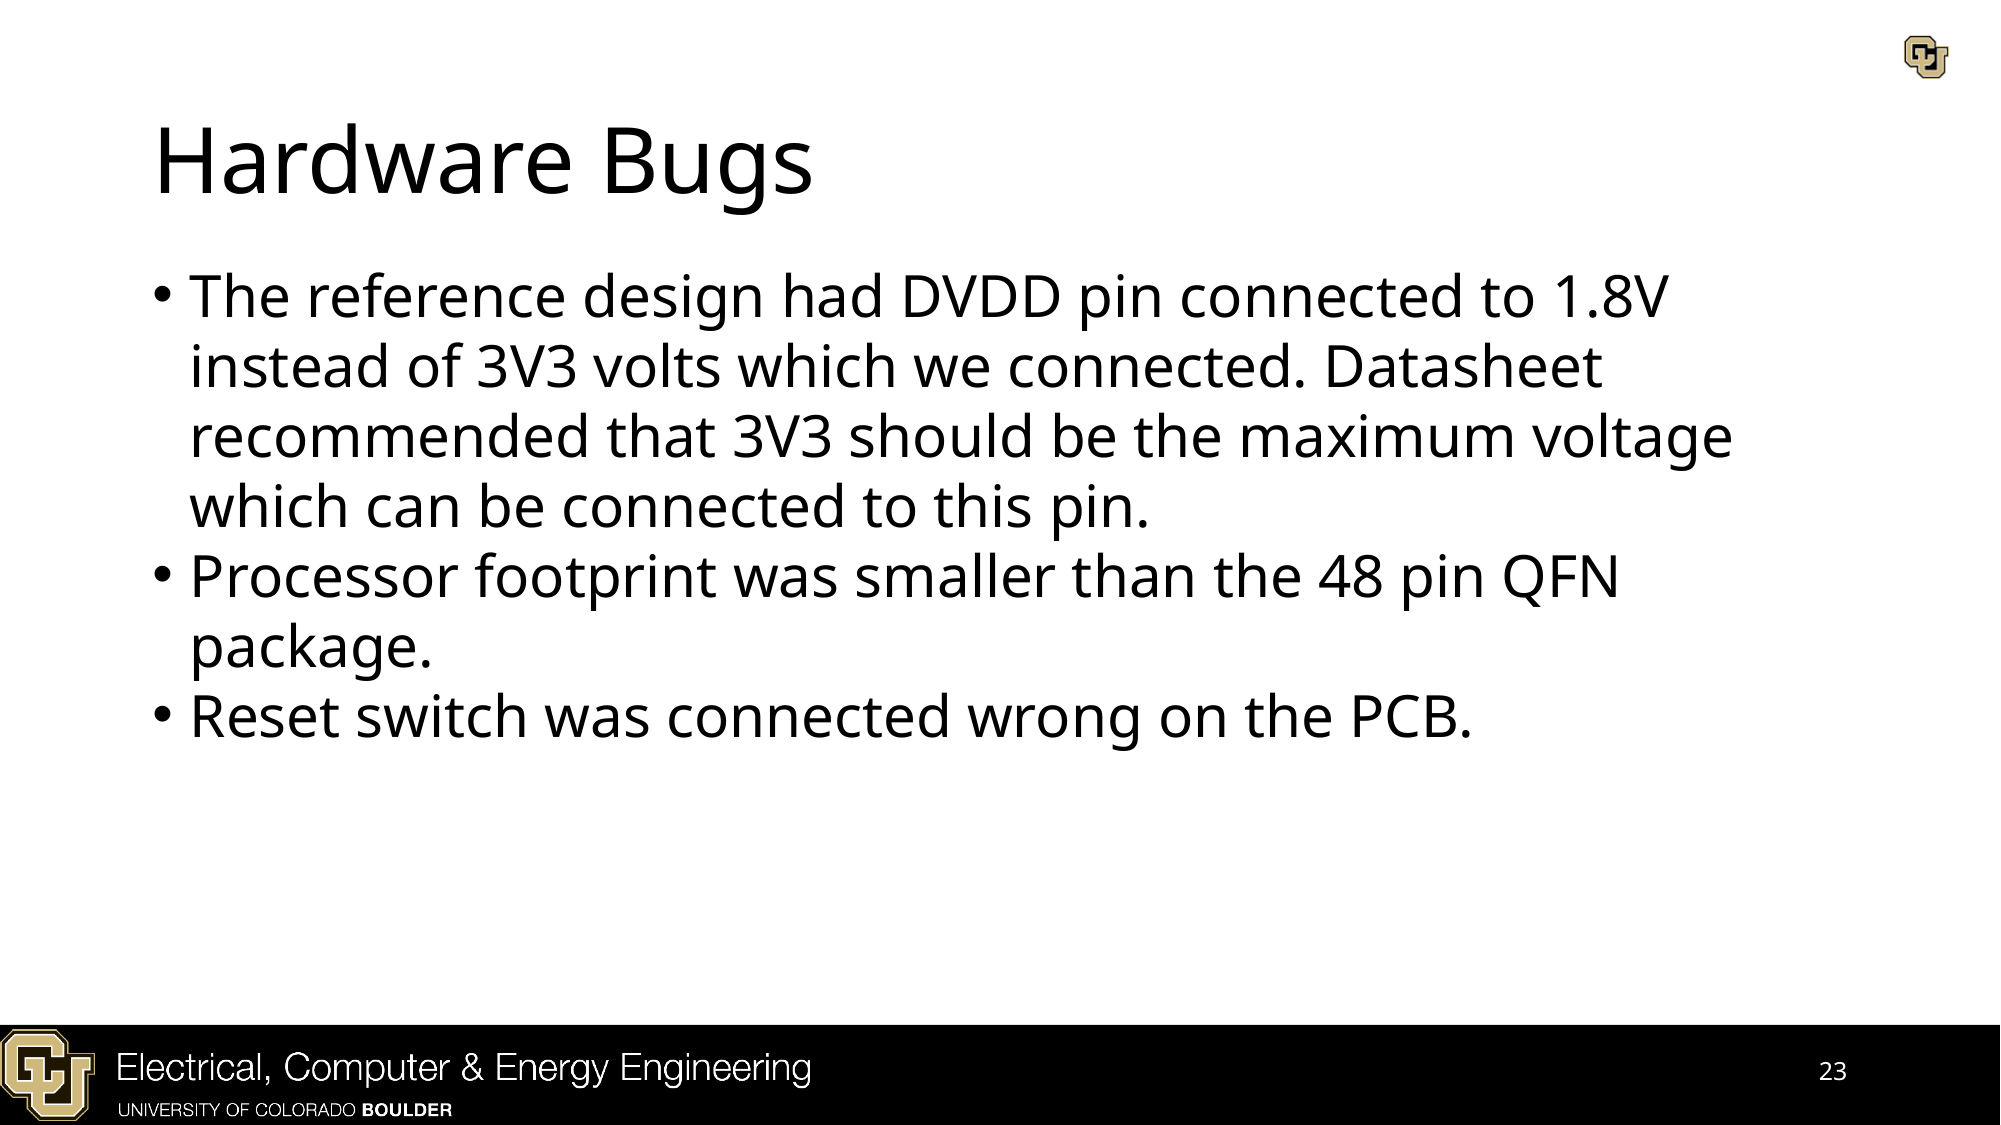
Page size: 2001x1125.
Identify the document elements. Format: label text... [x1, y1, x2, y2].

footer Insert References Here [0, 1024, 2000, 1125]
title Hardware Bugs [137, 55, 1863, 251]
picture [1899, 32, 1958, 87]
picture [0, 1029, 810, 1121]
slide_number 23 [1412, 1042, 1863, 1103]
list The reference design had DVDD pin connected to 1.8V instead of 3V3 volts which we connected. Datasheet recommended that 3V3 should be the maximum voltage which can be connected to this pin. Processor footprint was smaller than the 48 pin QFN package. Reset switch was connected wrong on the PCB. [137, 251, 1863, 1021]
